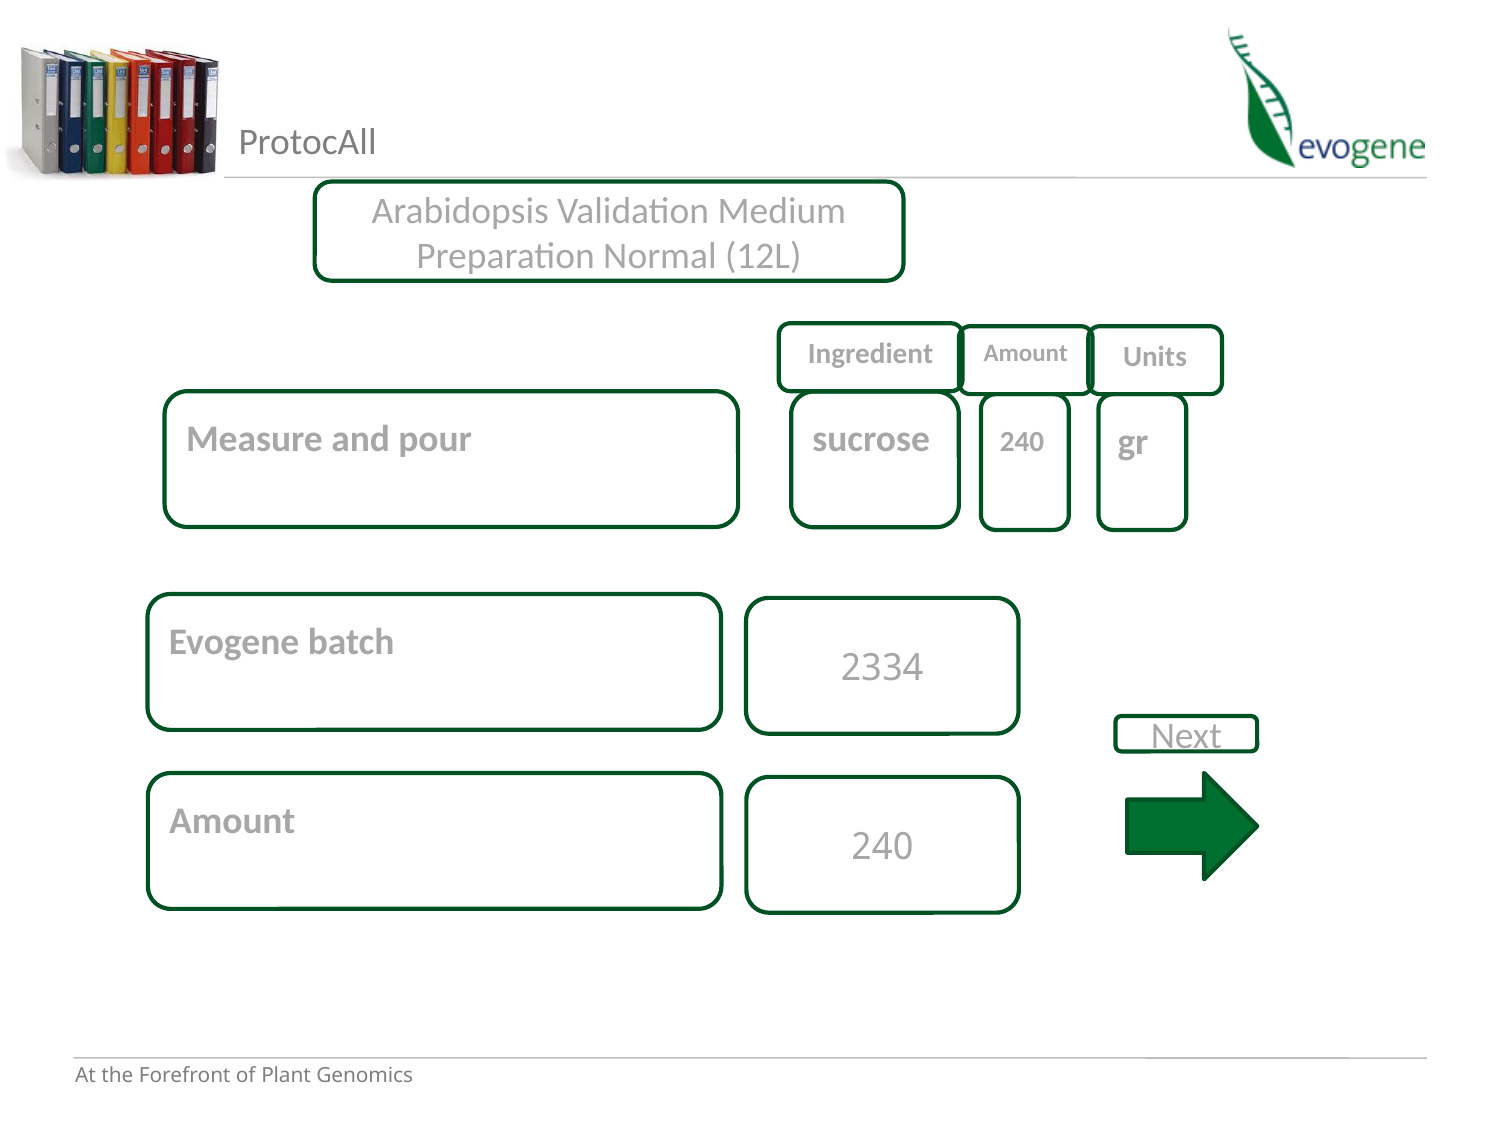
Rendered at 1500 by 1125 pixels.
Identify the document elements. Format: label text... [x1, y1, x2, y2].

text_box gr [1096, 397, 1189, 533]
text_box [0, 43, 407, 182]
text_box 240 [744, 774, 1021, 915]
text_box Amount [956, 324, 1090, 397]
text_box 2334 [743, 595, 1021, 736]
text_box Ingredient [776, 321, 962, 394]
text_box 240 [978, 397, 1071, 533]
picture [1228, 27, 1425, 168]
text_box Units [1086, 324, 1225, 397]
text_box sucrose [789, 394, 961, 530]
text_box Measure and pour [162, 389, 741, 530]
text_box Evogene batch [145, 591, 724, 732]
text_box Amount [145, 770, 724, 911]
text_box Next [1113, 713, 1260, 754]
text_box [1125, 771, 1260, 882]
text_box Arabidopsis Validation Medium Preparation Normal (12L) [312, 179, 906, 283]
